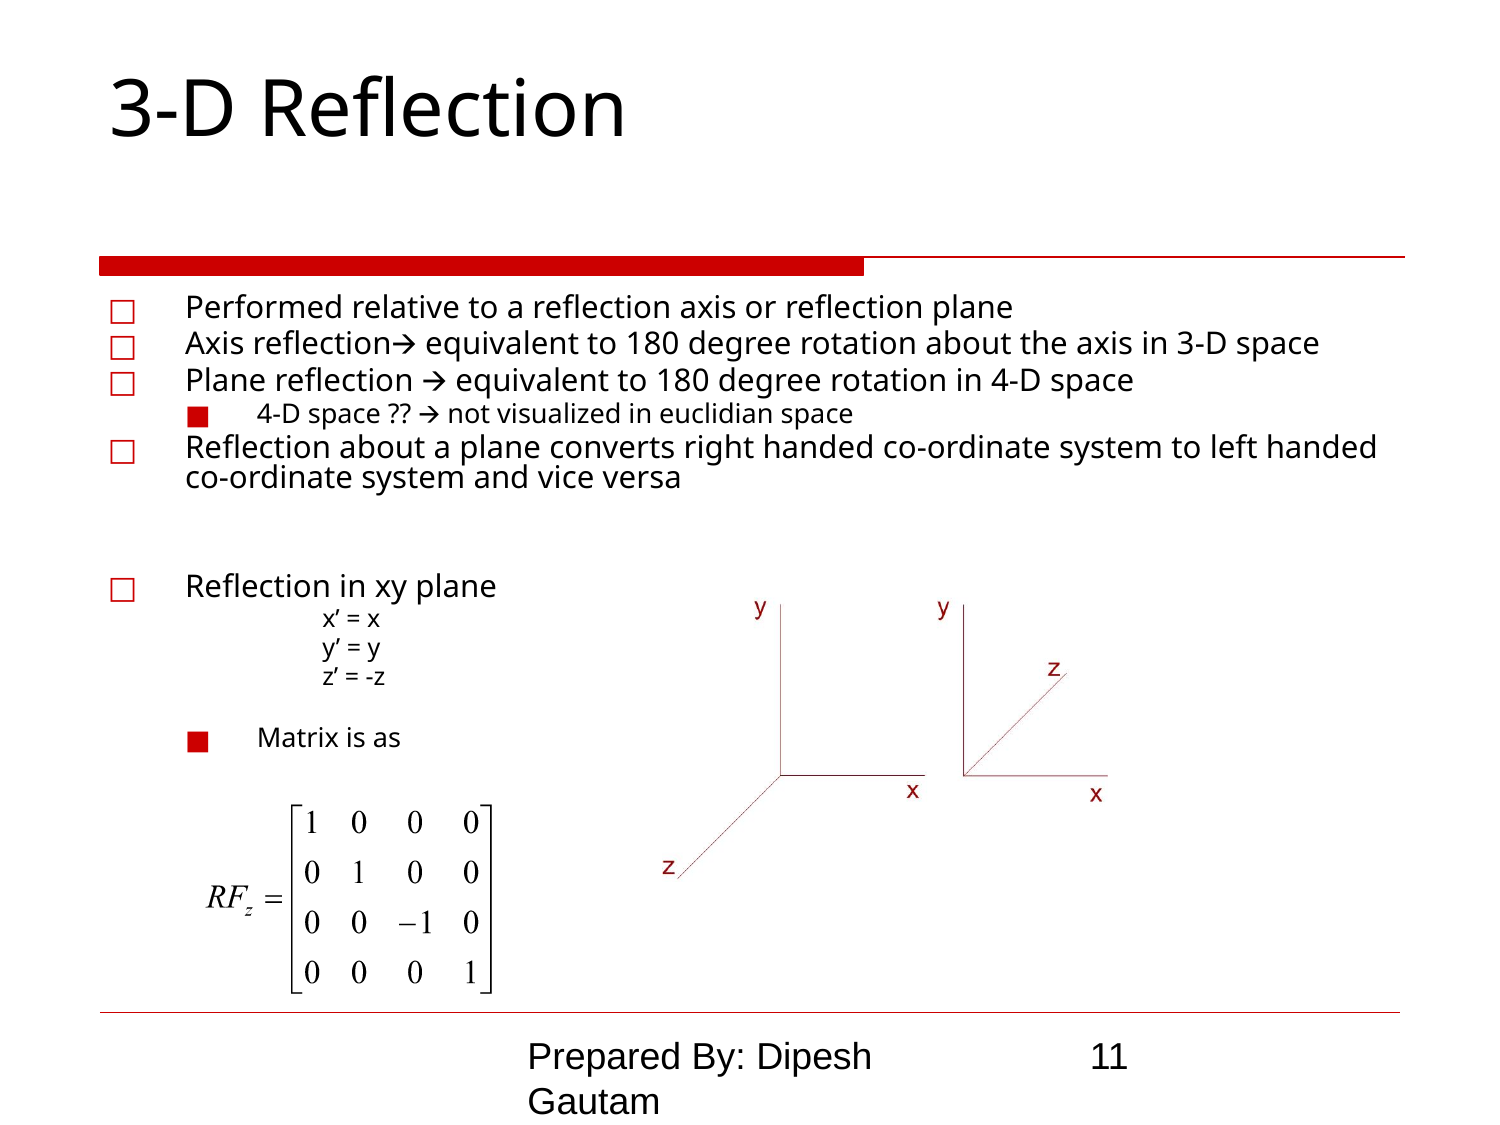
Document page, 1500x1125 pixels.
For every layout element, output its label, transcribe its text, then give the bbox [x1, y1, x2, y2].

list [199, 799, 501, 999]
slide_number ‹#› [1074, 1024, 1400, 1103]
picture [662, 587, 1109, 882]
list Performed relative to a reflection axis or reflection plane Axis reflection🡪 equivalent to 180 degree rotation about the axis in 3-D space Plane reflection 🡪 equivalent to 180 degree rotation in 4-D space 4-D space ?? 🡪 not visualized in euclidian space Reflection about a plane converts right handed co-ordinate system to left handed co-ordinate system and vice versa Reflection in xy plane x’ = x y’ = y z’ = -z Matrix is as [92, 287, 1413, 988]
footer Prepared By: Dipesh Gautam [512, 1024, 988, 1103]
title 3-D Reflection [94, 50, 1407, 250]
